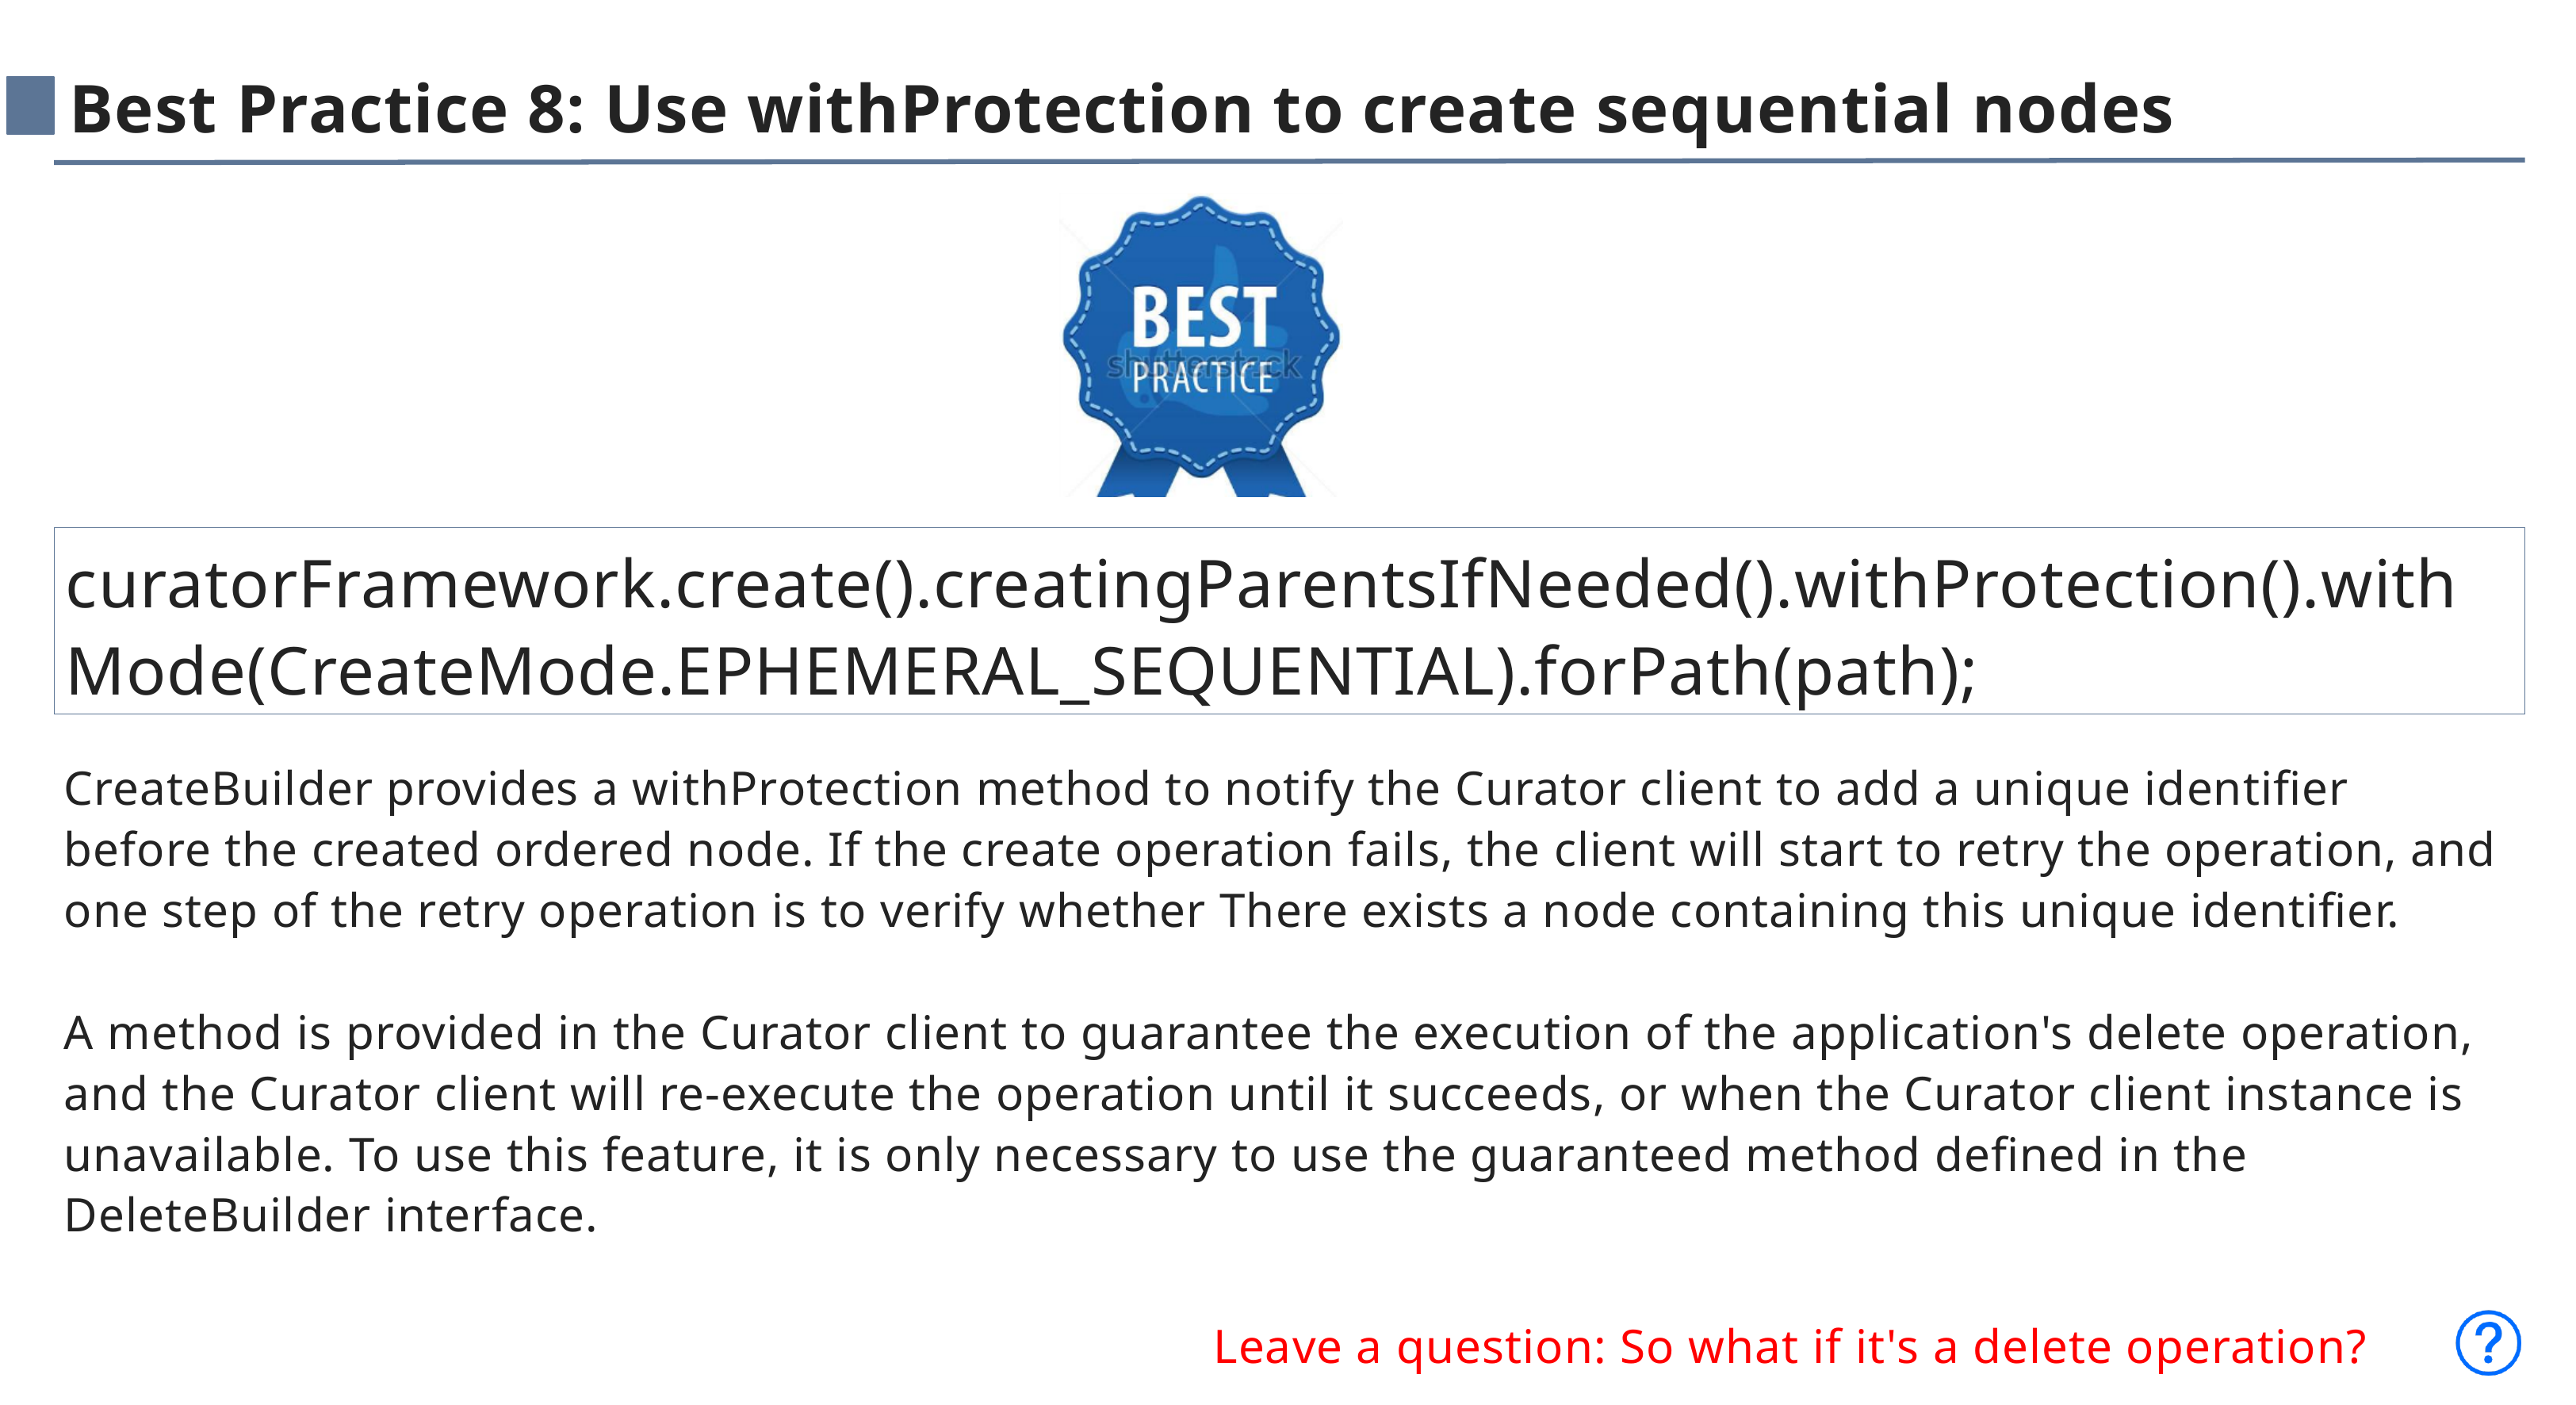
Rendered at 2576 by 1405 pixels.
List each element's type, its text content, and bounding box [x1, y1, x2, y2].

picture [1058, 193, 1343, 497]
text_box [6, 58, 2525, 163]
text_box Leave a question: So what if it's a delete operation? [1201, 1306, 2444, 1379]
text_box curatorFramework.create().creatingParentsIfNeeded().withProtection().withMode(CreateMode.EPHEMERAL_SEQUENTIAL).forPath(path); [54, 527, 2525, 714]
picture [2452, 1305, 2525, 1380]
text_box CreateBuilder provides a withProtection method to notify the Curator client to add a unique identifier before the created ordered node. If the create operation fails, the client will start to retry the operation, and one step of the retry operation is to verify whether There exists a node containing this unique identifier. A method is provided in the Curator client to guarantee the execution of the application's delete operation, and the Curator client will re-execute the operation until it succeeds, or when the Curator client instance is unavailable. To use this feature, it is only necessary to use the guaranteed method defined in the DeleteBuilder interface. [52, 747, 2524, 1247]
